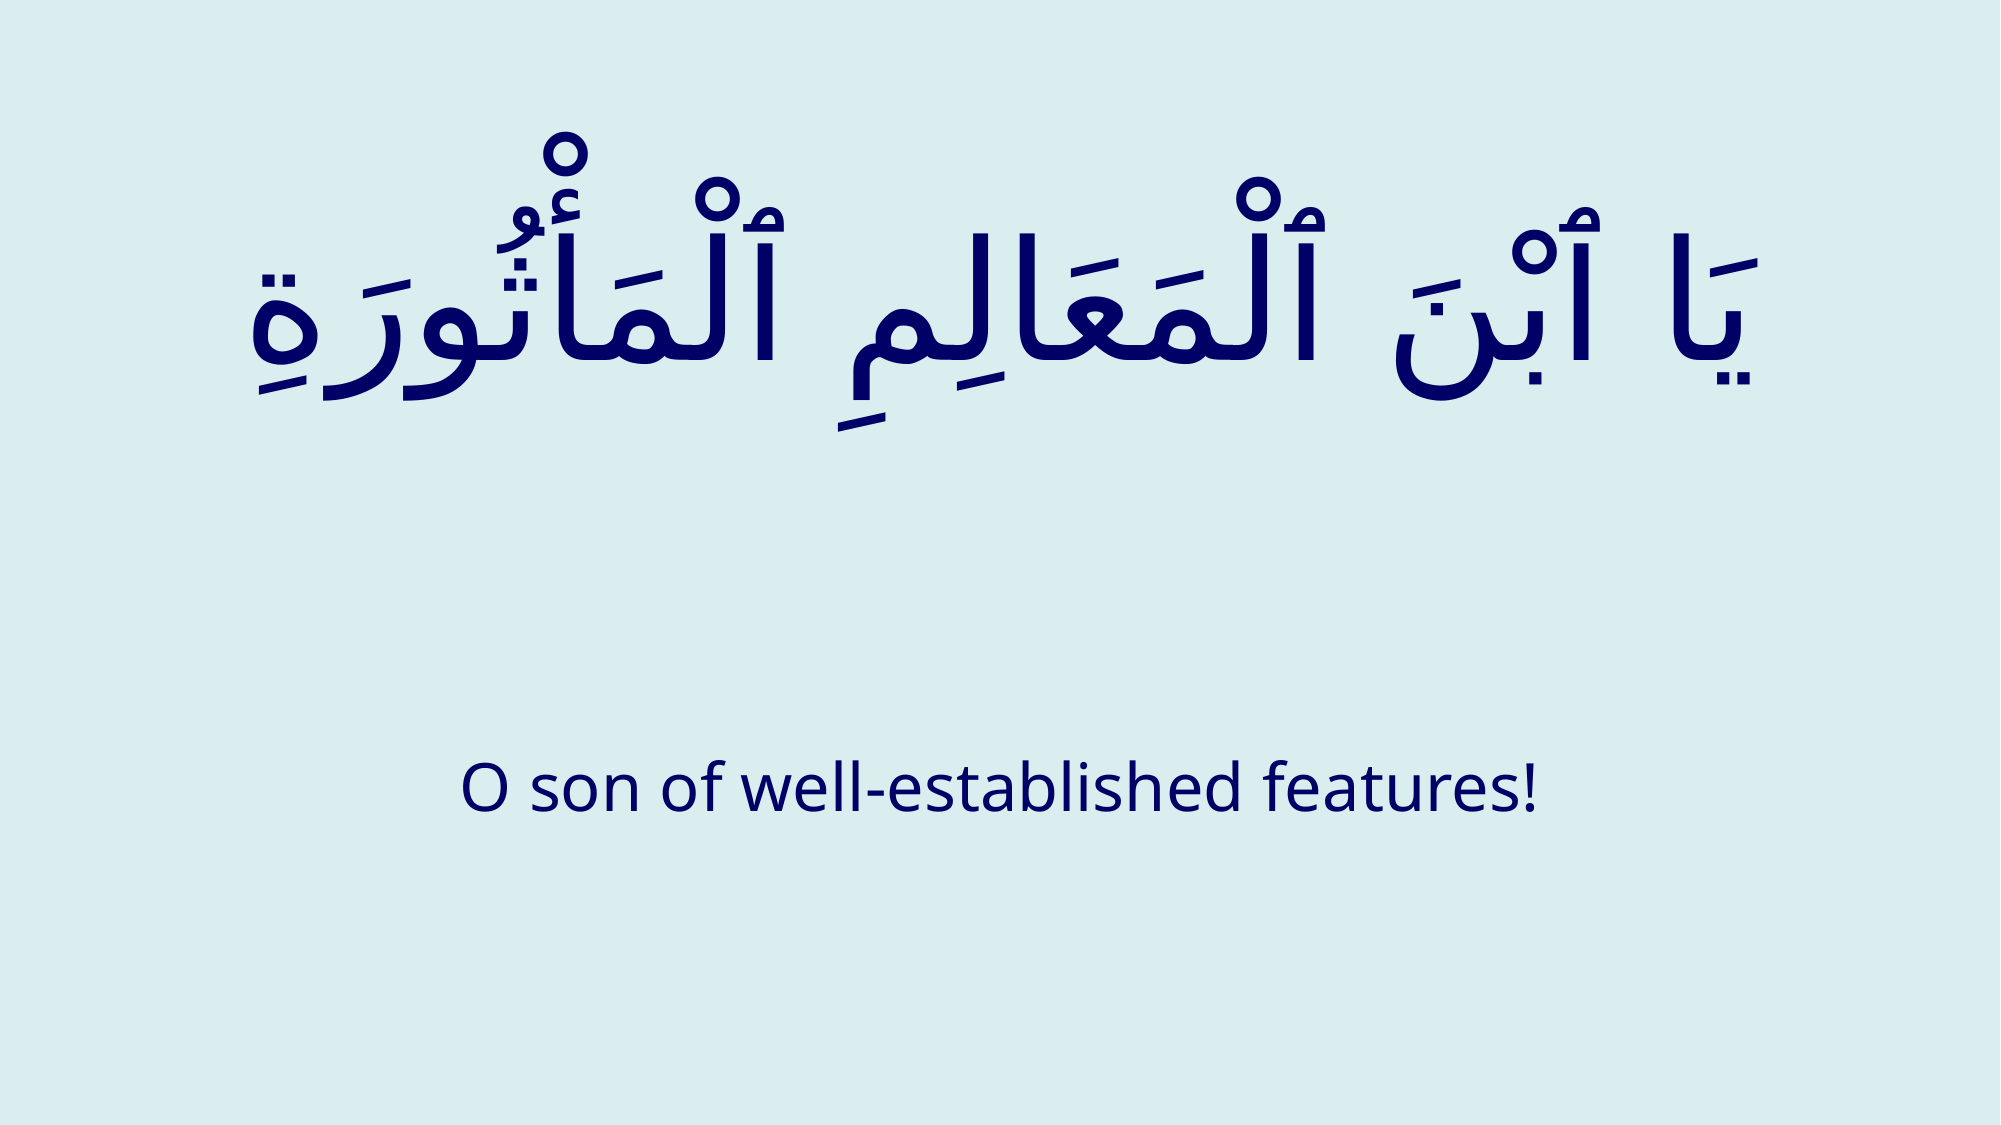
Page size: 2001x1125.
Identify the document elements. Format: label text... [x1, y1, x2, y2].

list O son of well-established features! [356, 737, 1644, 1050]
title يَا ٱبْنَ ٱلْمَعَالِمِ ٱلْمَأْثُورَةِ [0, 200, 2000, 388]
